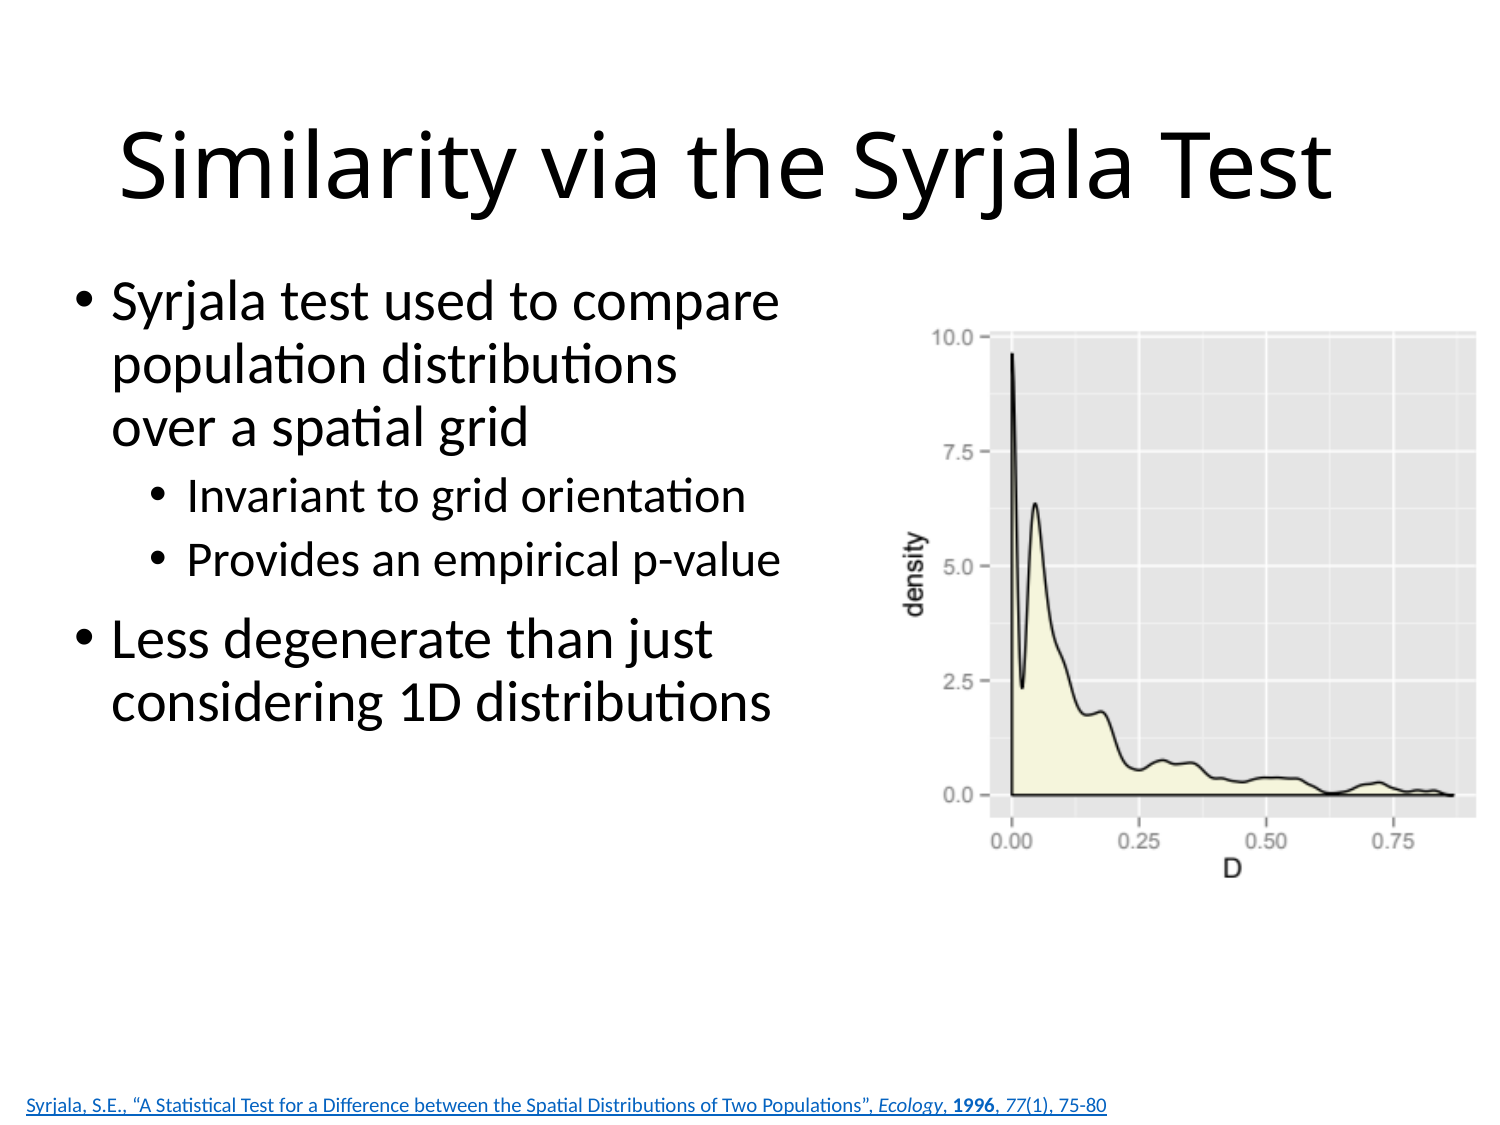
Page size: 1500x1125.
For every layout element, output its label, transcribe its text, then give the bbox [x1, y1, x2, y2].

list Syrjala test used to compare population distributions over a spatial grid Invariant to grid orientation Provides an empirical p-value Less degenerate than just considering 1D distributions [59, 262, 1410, 1005]
title Similarity via the Syrjala Test [103, 59, 1397, 262]
picture [879, 300, 1500, 899]
text_box Syrjala, S.E., “A Statistical Test for a Difference between the Spatial Distributions of Two Populations”, Ecology, 1996, 77(1), 75-80 [11, 1084, 1122, 1125]
